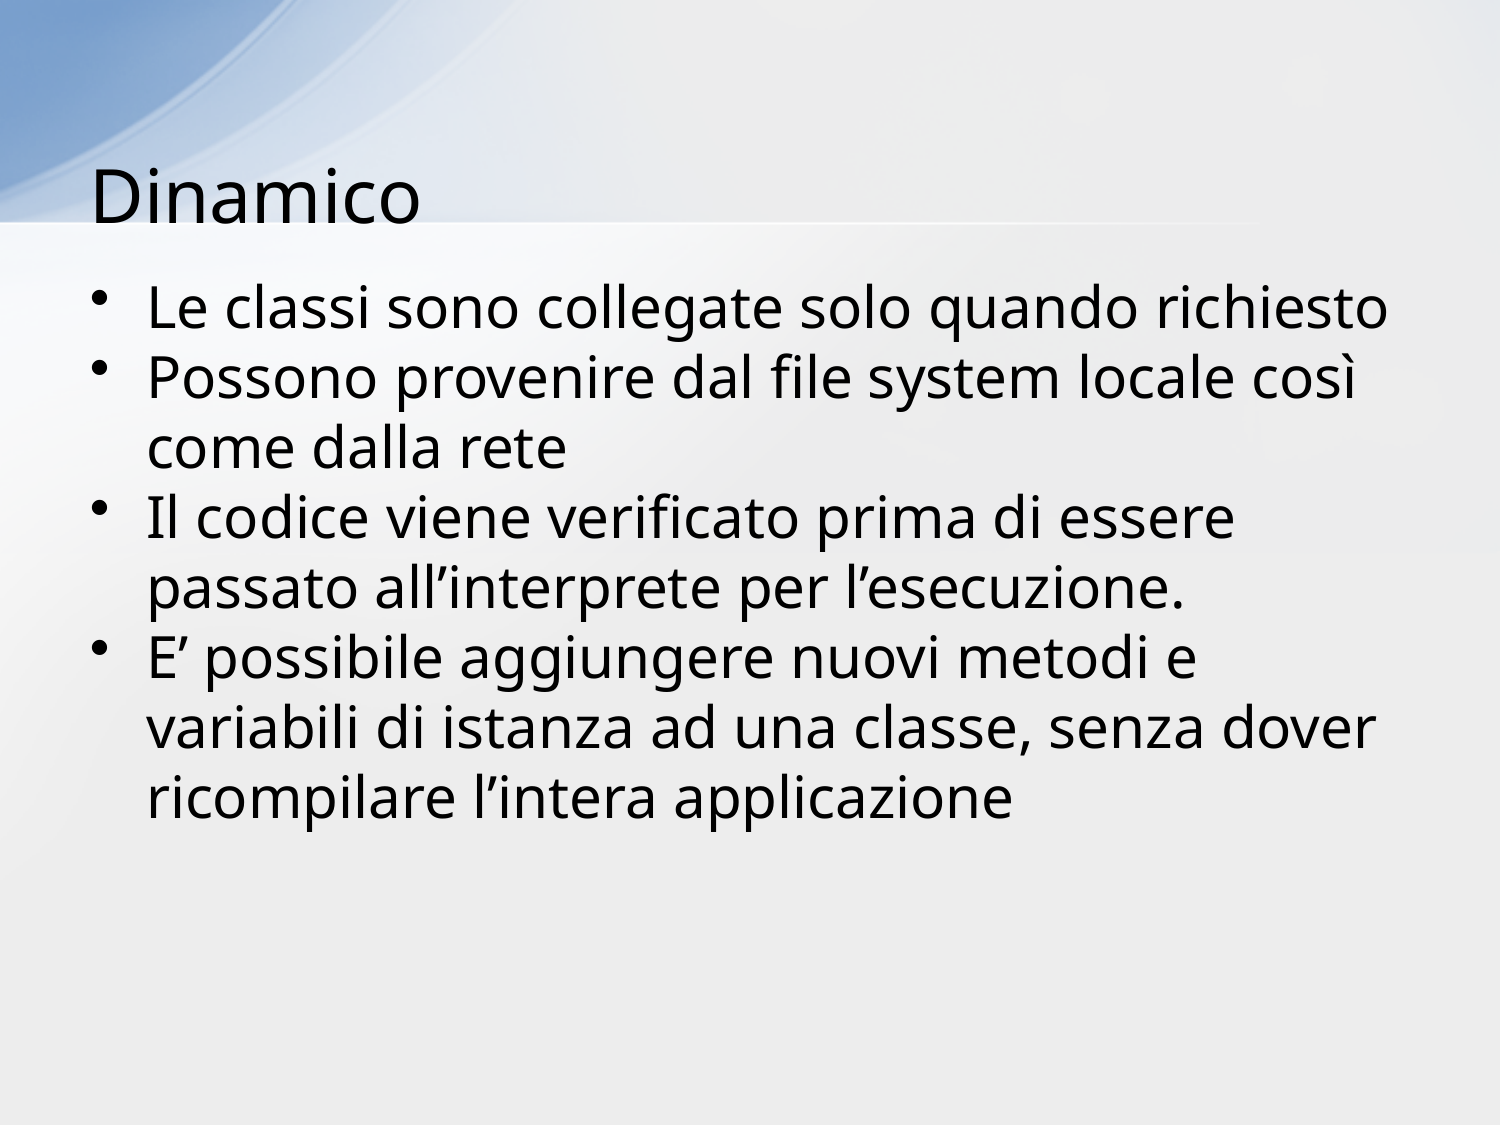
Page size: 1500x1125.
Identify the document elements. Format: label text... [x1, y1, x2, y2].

title Dinamico [75, 58, 1425, 247]
list Le classi sono collegate solo quando richiesto Possono provenire dal file system locale così come dalla rete Il codice viene verificato prima di essere passato all’interprete per l’esecuzione. E’ possibile aggiungere nuovi metodi e variabili di istanza ad una classe, senza dover ricompilare l’intera applicazione [75, 262, 1425, 1005]
picture [0, 0, 1500, 1125]
